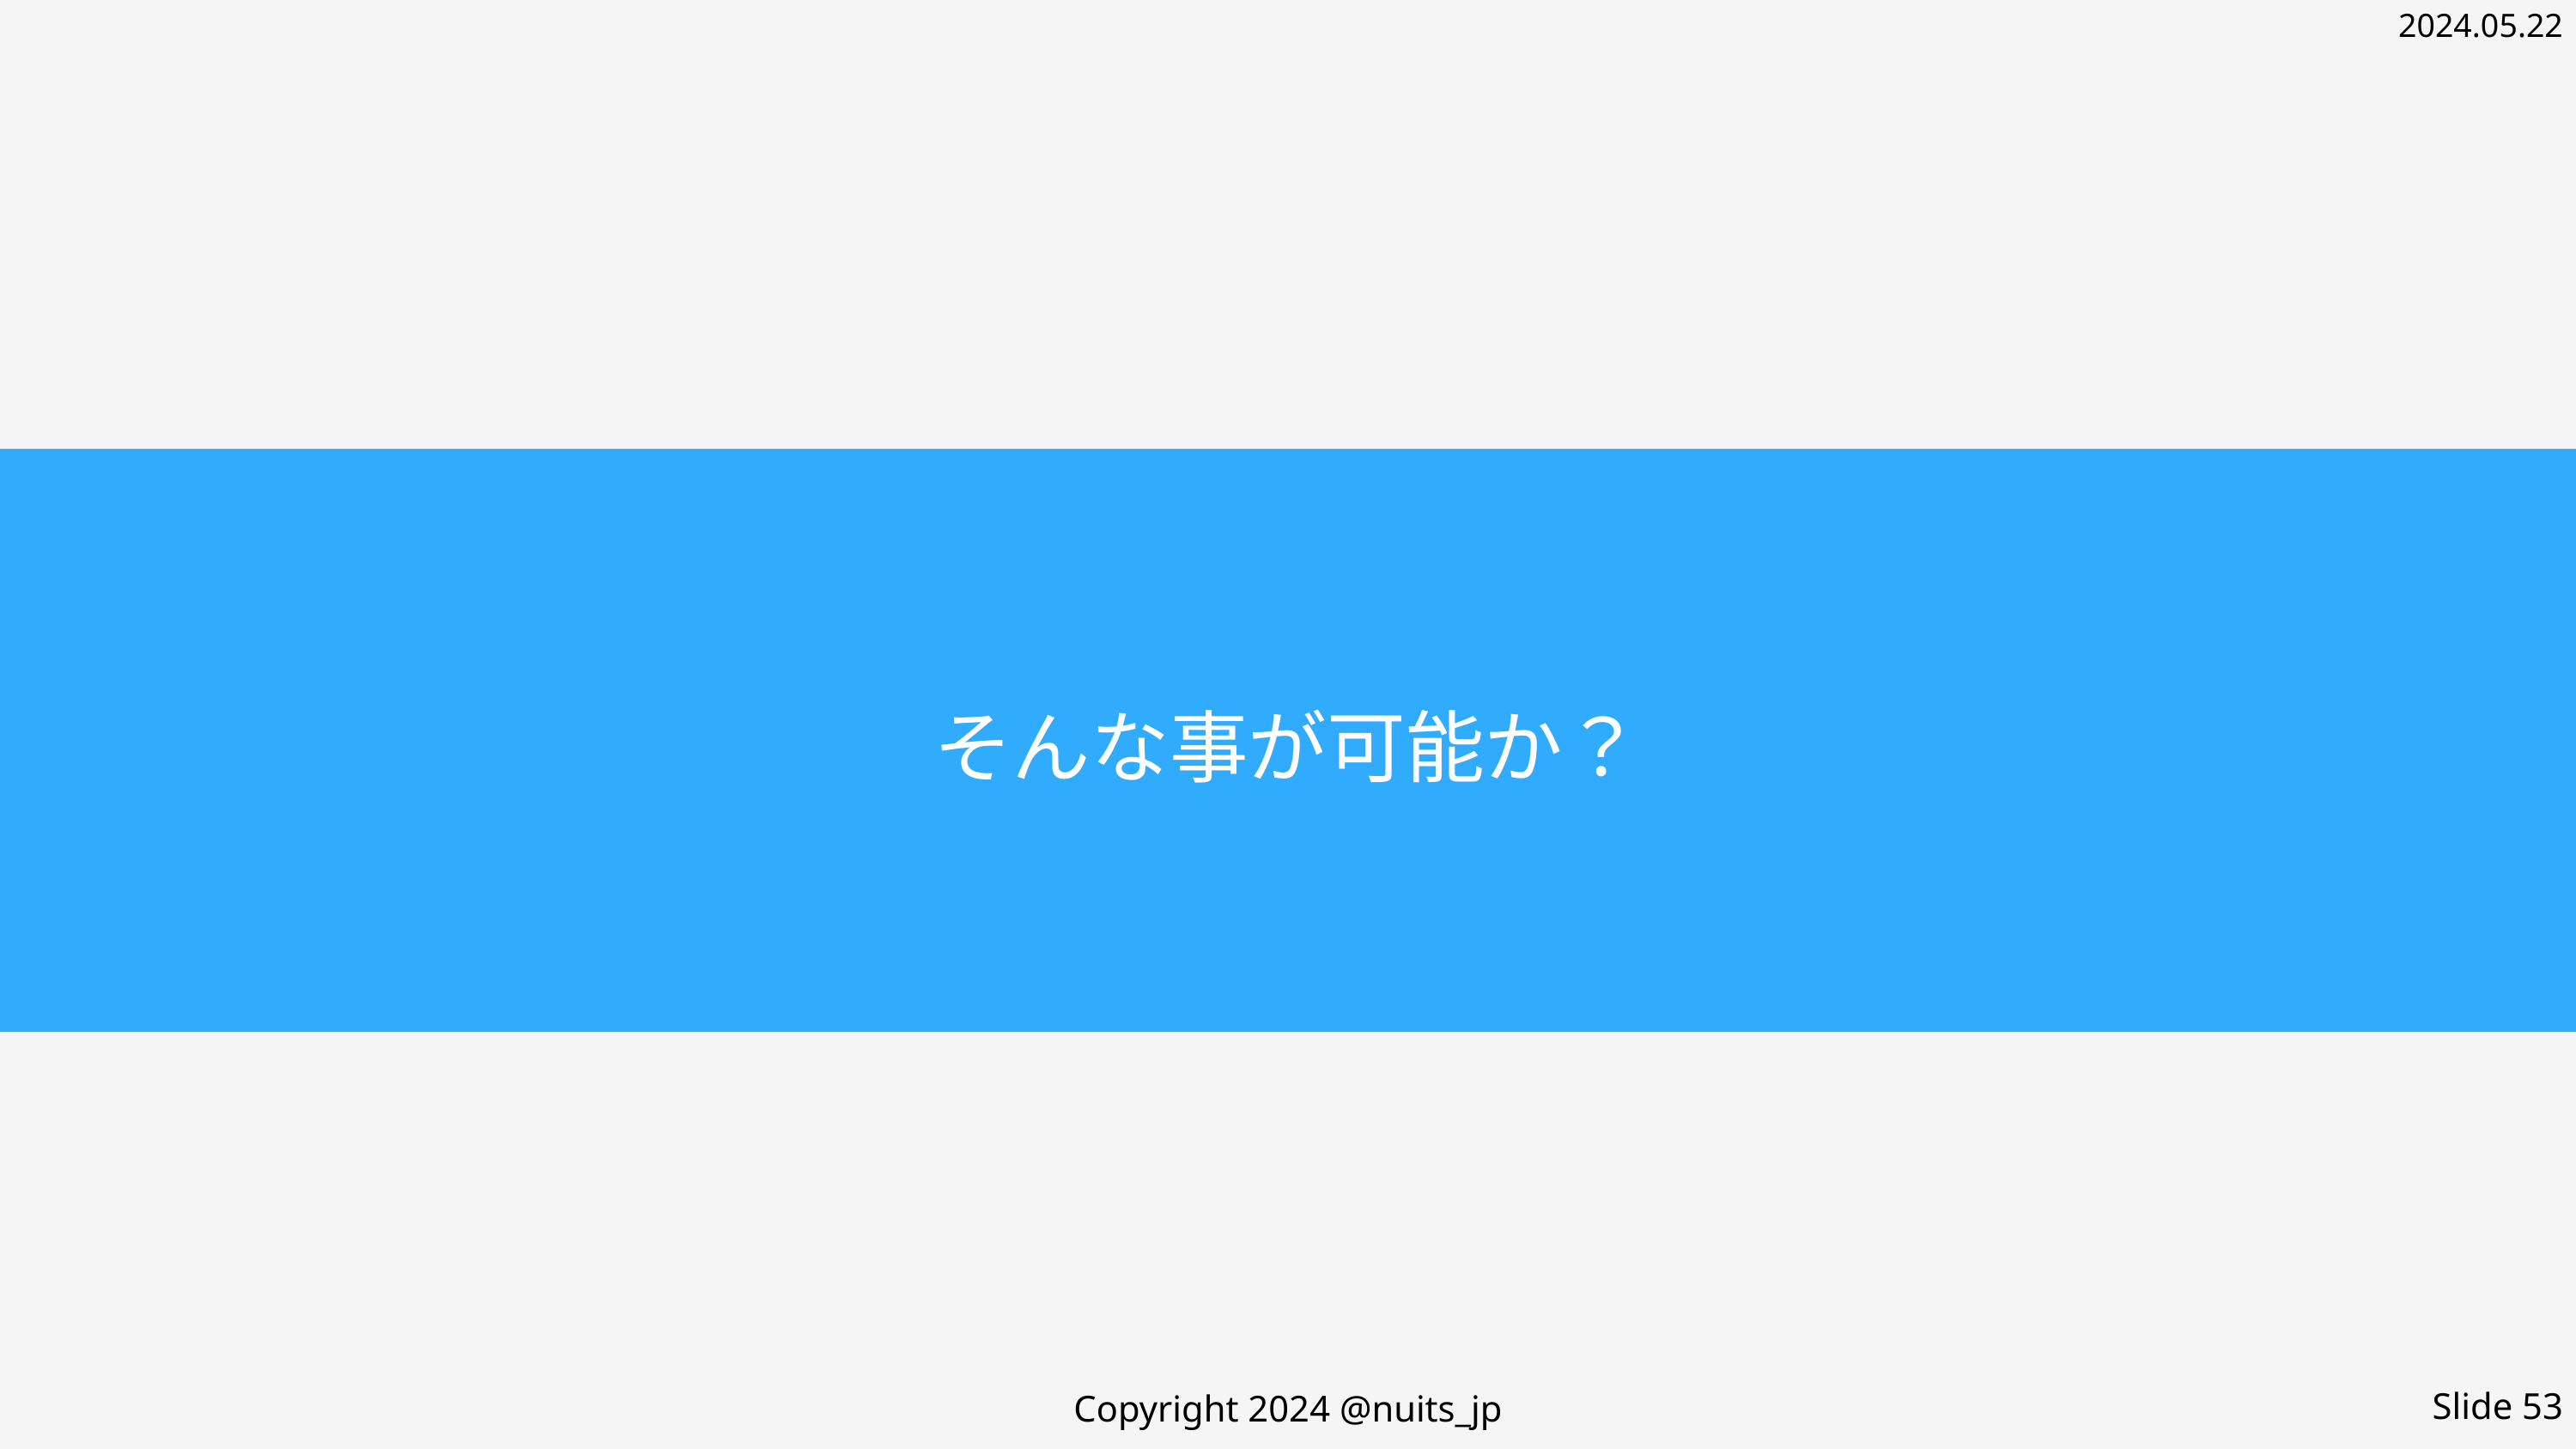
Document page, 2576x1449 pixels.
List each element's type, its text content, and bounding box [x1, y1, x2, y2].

subtitle そんな事が可能か？ [319, 634, 2257, 846]
